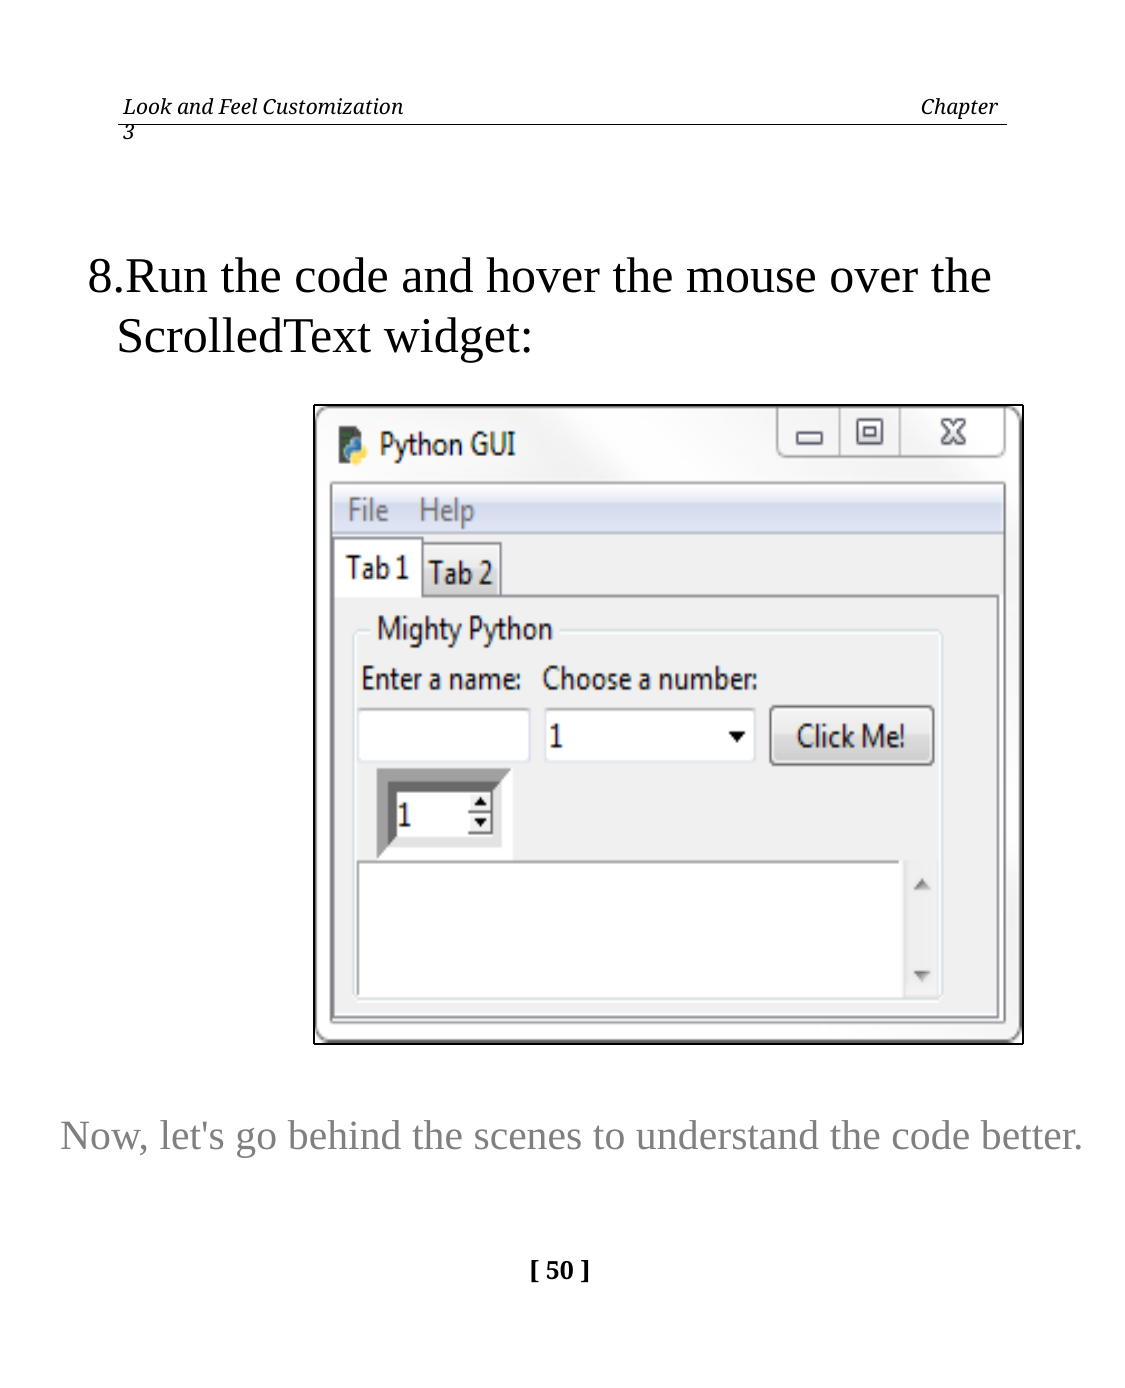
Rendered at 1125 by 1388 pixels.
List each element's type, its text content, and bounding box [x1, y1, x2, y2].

slide_number [ 50 ] [527, 1263, 605, 1289]
text_box Look and Feel Customization Chapter 3 [121, 91, 1006, 168]
text_box Now, let's go behind the scenes to understand the code better. [57, 1105, 1125, 1158]
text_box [312, 402, 1026, 1047]
text_box Run the code and hover the mouse over the ScrolledText widget: [87, 180, 1125, 363]
